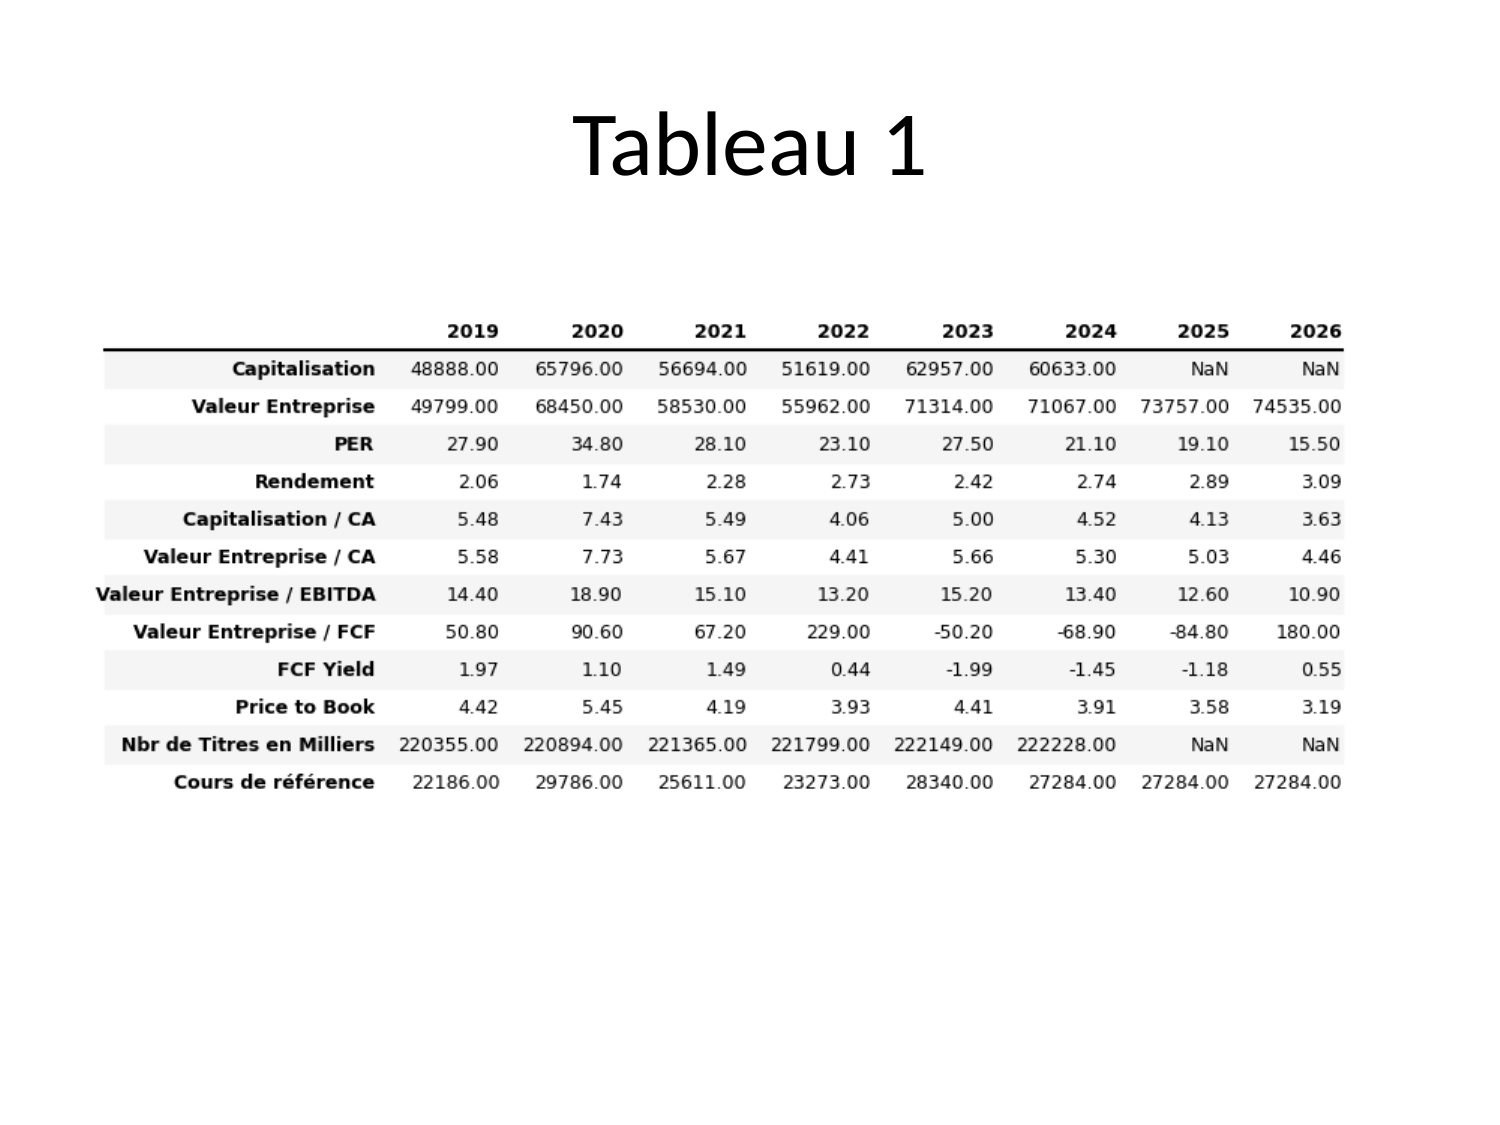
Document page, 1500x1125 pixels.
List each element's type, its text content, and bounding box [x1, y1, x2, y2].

title Tableau 1 [75, 45, 1425, 233]
picture [89, 314, 1357, 802]
